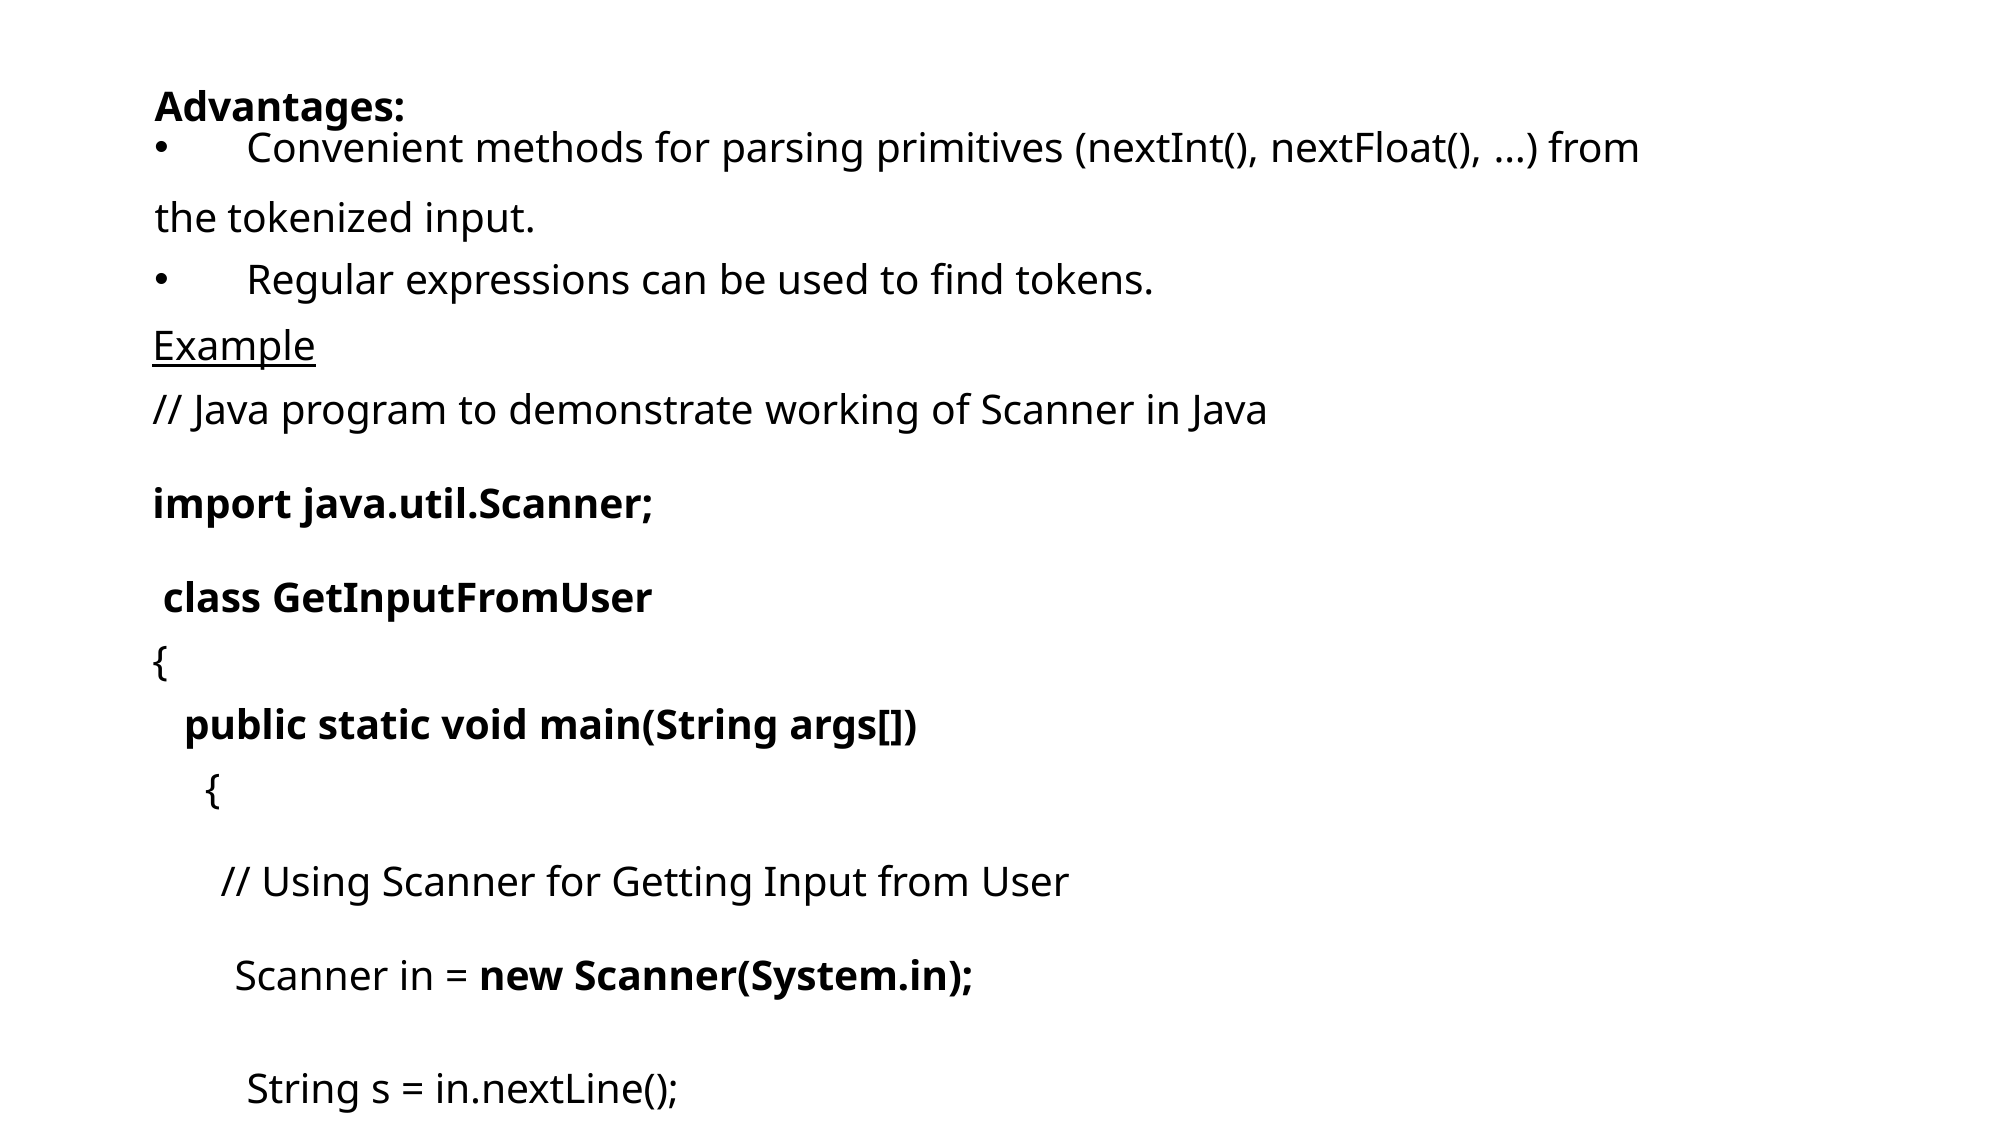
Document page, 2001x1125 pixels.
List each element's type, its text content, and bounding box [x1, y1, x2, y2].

list Advantages: Convenient methods for parsing primitives (nextInt(), nextFloat(), …) from the tokenized input. Regular expressions can be used to find tokens. Example // Java program to demonstrate working of Scanner in Java import java.util.Scanner; class GetInputFromUser { public static void main(String args[]) { // Using Scanner for Getting Input from User Scanner in = new Scanner(System.in); String s = in.nextLine(); [137, 72, 1863, 1125]
